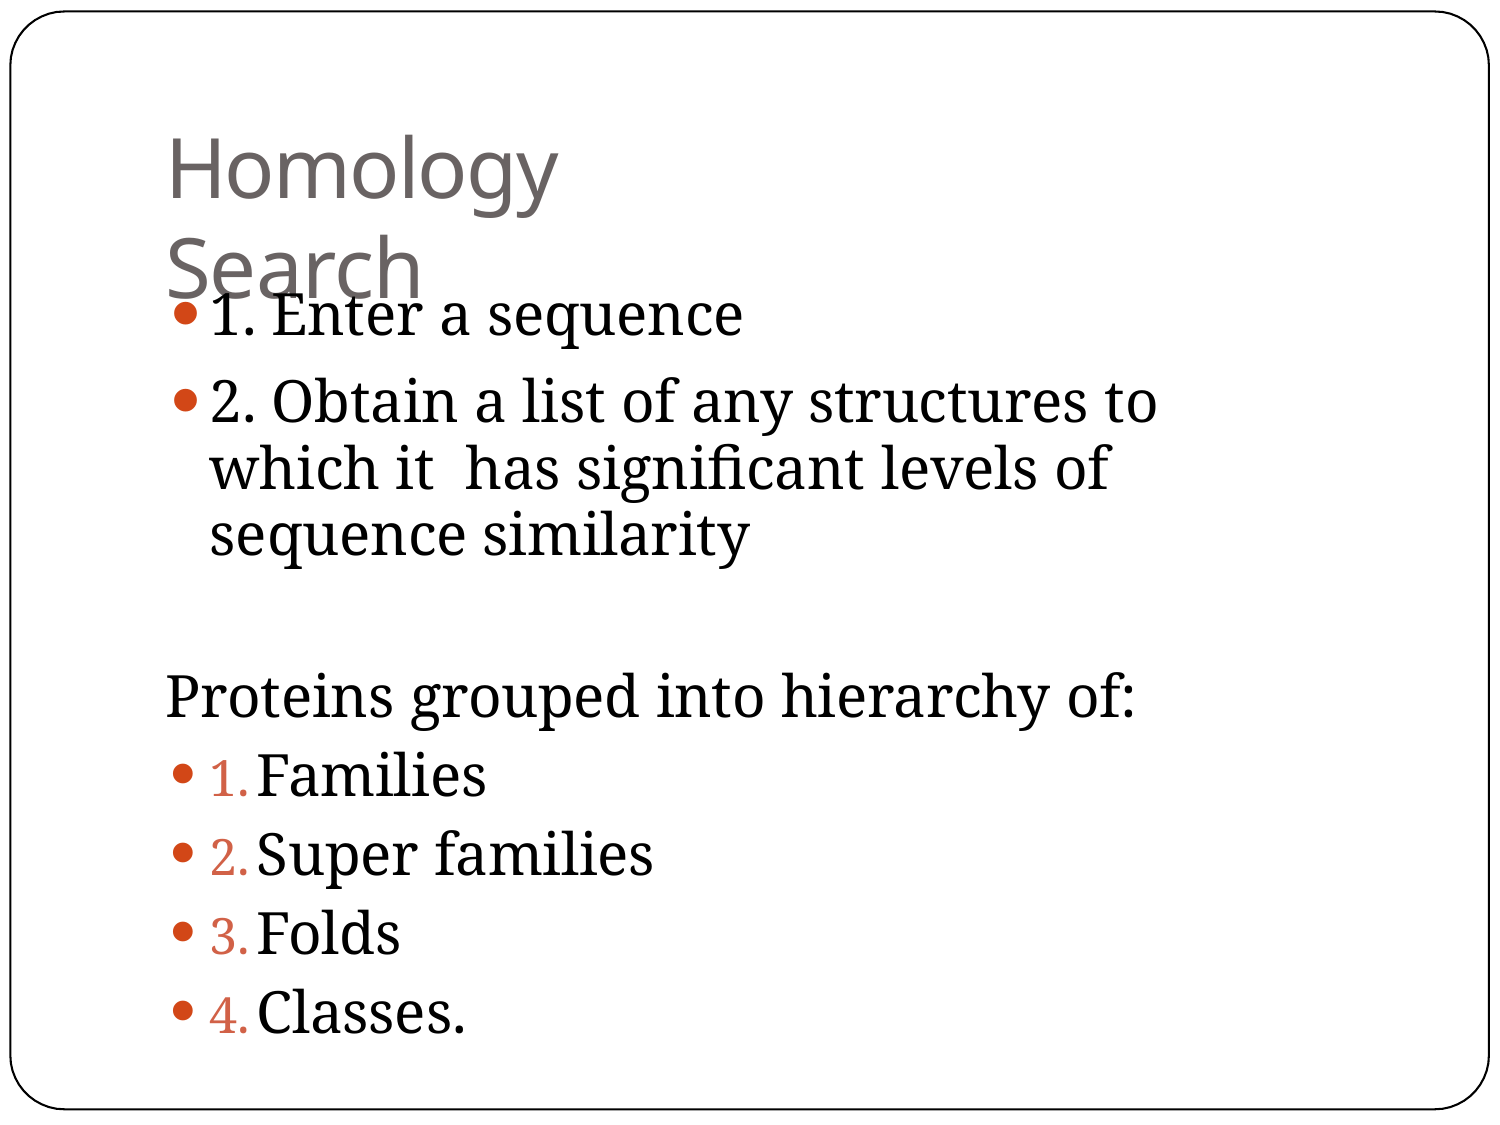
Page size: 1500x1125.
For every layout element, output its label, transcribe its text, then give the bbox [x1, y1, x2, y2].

title Homology Search [162, 113, 779, 259]
text_box 1. Enter a sequence 2. Obtain a list of any structures to which it has significant levels of sequence similarity Proteins grouped into hierarchy of: 1. Families 2. Super families 3. Folds 4. Classes. [162, 259, 1319, 1045]
